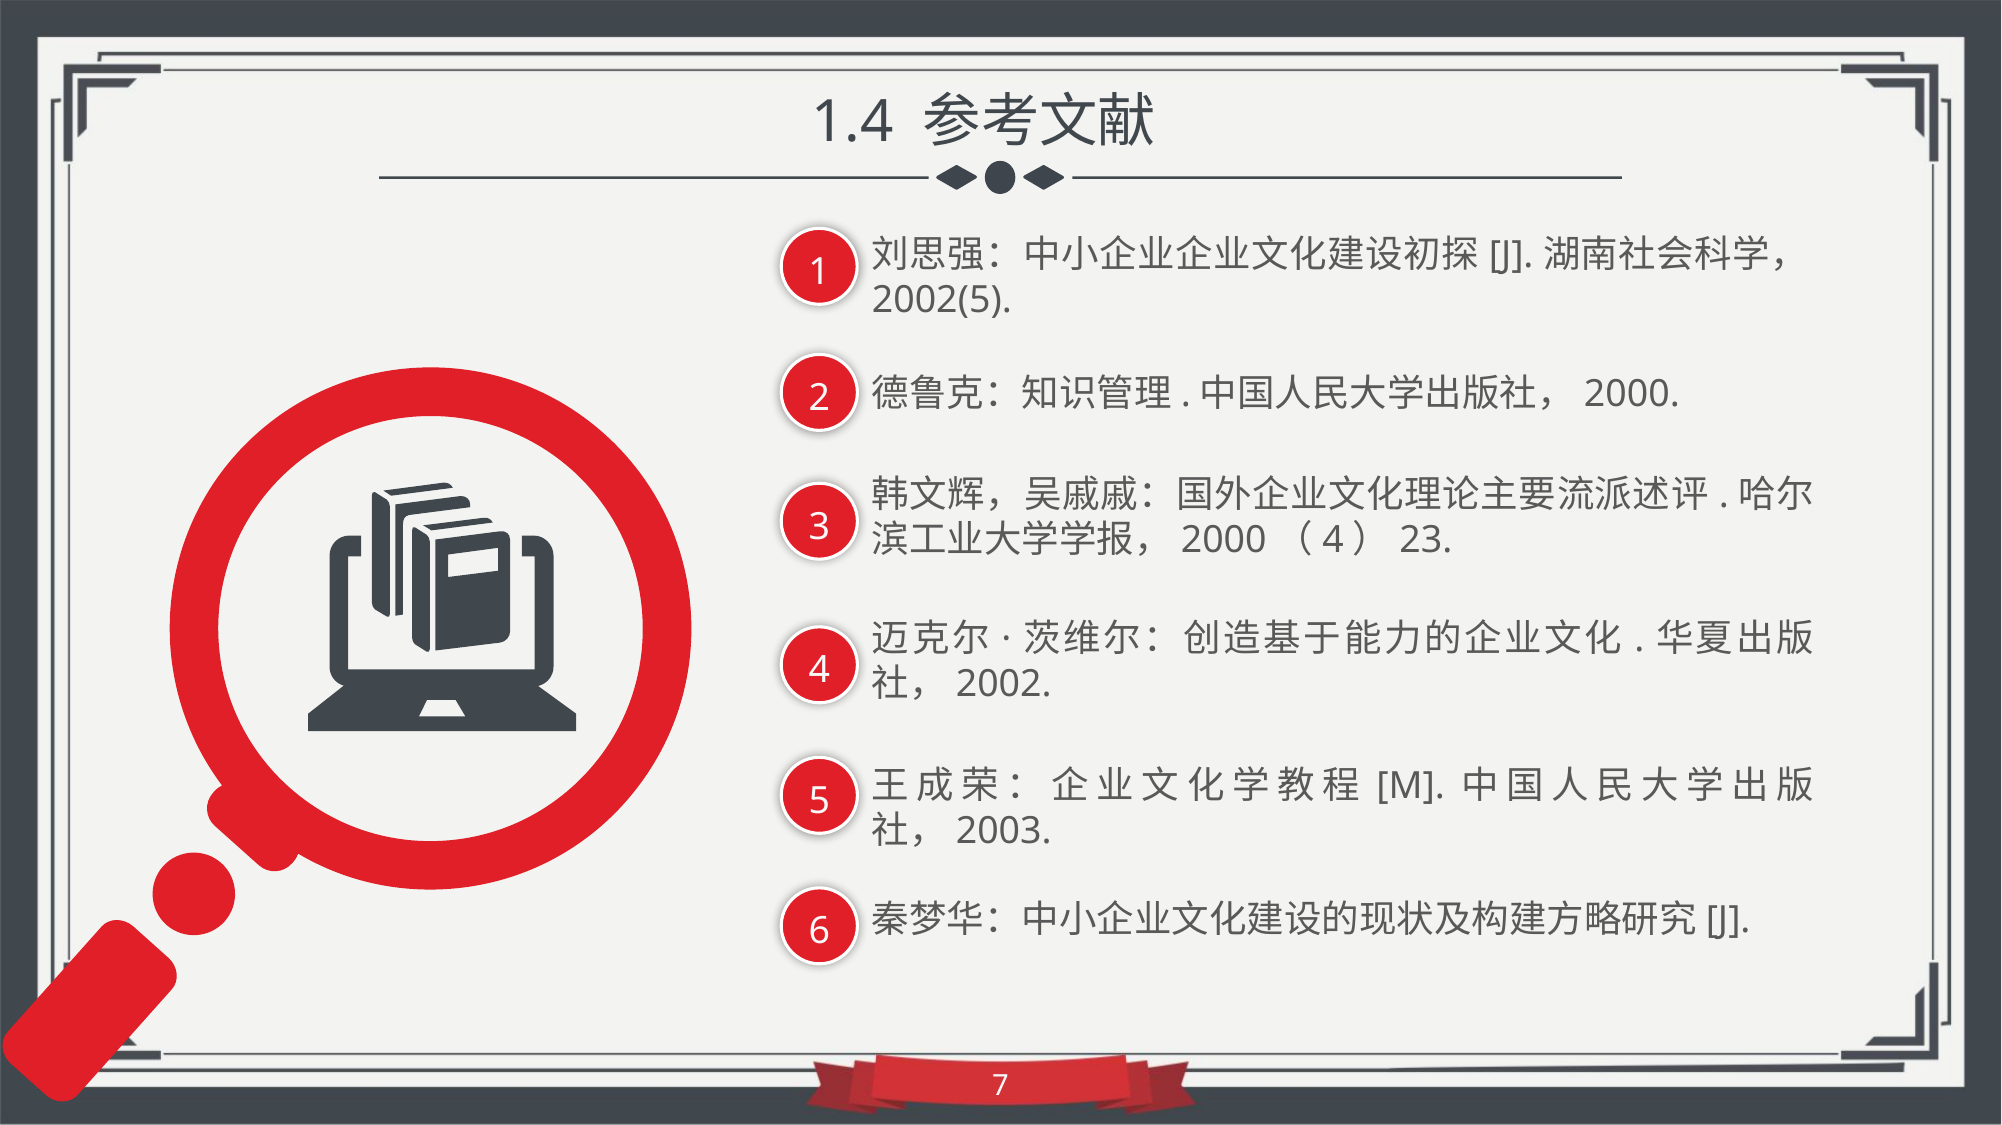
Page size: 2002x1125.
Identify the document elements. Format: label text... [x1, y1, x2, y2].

text_box [308, 535, 577, 732]
text_box 1 [781, 228, 858, 305]
text_box 2 [781, 354, 858, 431]
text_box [378, 160, 1623, 195]
text_box [383, 482, 453, 496]
picture [0, 0, 2002, 1125]
text_box [152, 852, 236, 936]
text_box 迈克尔·茨维尔：创造基于能力的企业文化.华夏出版社，2002. [857, 606, 1829, 712]
text_box 韩文辉，吴戚戚：国外企业文化理论主要流派述评.哈尔滨工业大学学报，2000（4）23. [857, 463, 1829, 568]
text_box 4 [781, 626, 858, 703]
text_box 6 [781, 887, 858, 964]
text_box 1.4 参考文献 [636, 83, 1332, 154]
text_box [423, 517, 493, 531]
text_box 王成荣：企业文化学教程[M].中国人民大学出版社，2003. [857, 753, 1829, 859]
text_box 秦梦华：中小企业文化建设的现状及构建方略研究[J]. [857, 888, 1829, 948]
text_box [2, 920, 177, 1102]
text_box [412, 527, 430, 652]
text_box [371, 492, 390, 617]
text_box [435, 531, 511, 651]
text_box [395, 496, 471, 616]
text_box [169, 367, 692, 890]
text_box 刘思强：中小企业企业文化建设初探[J].湖南社会科学，2002(5). [857, 222, 1833, 328]
text_box 5 [781, 757, 858, 834]
text_box 3 [781, 483, 858, 560]
text_box 德鲁克：知识管理.中国人民大学出版社，2000. [857, 361, 1829, 422]
